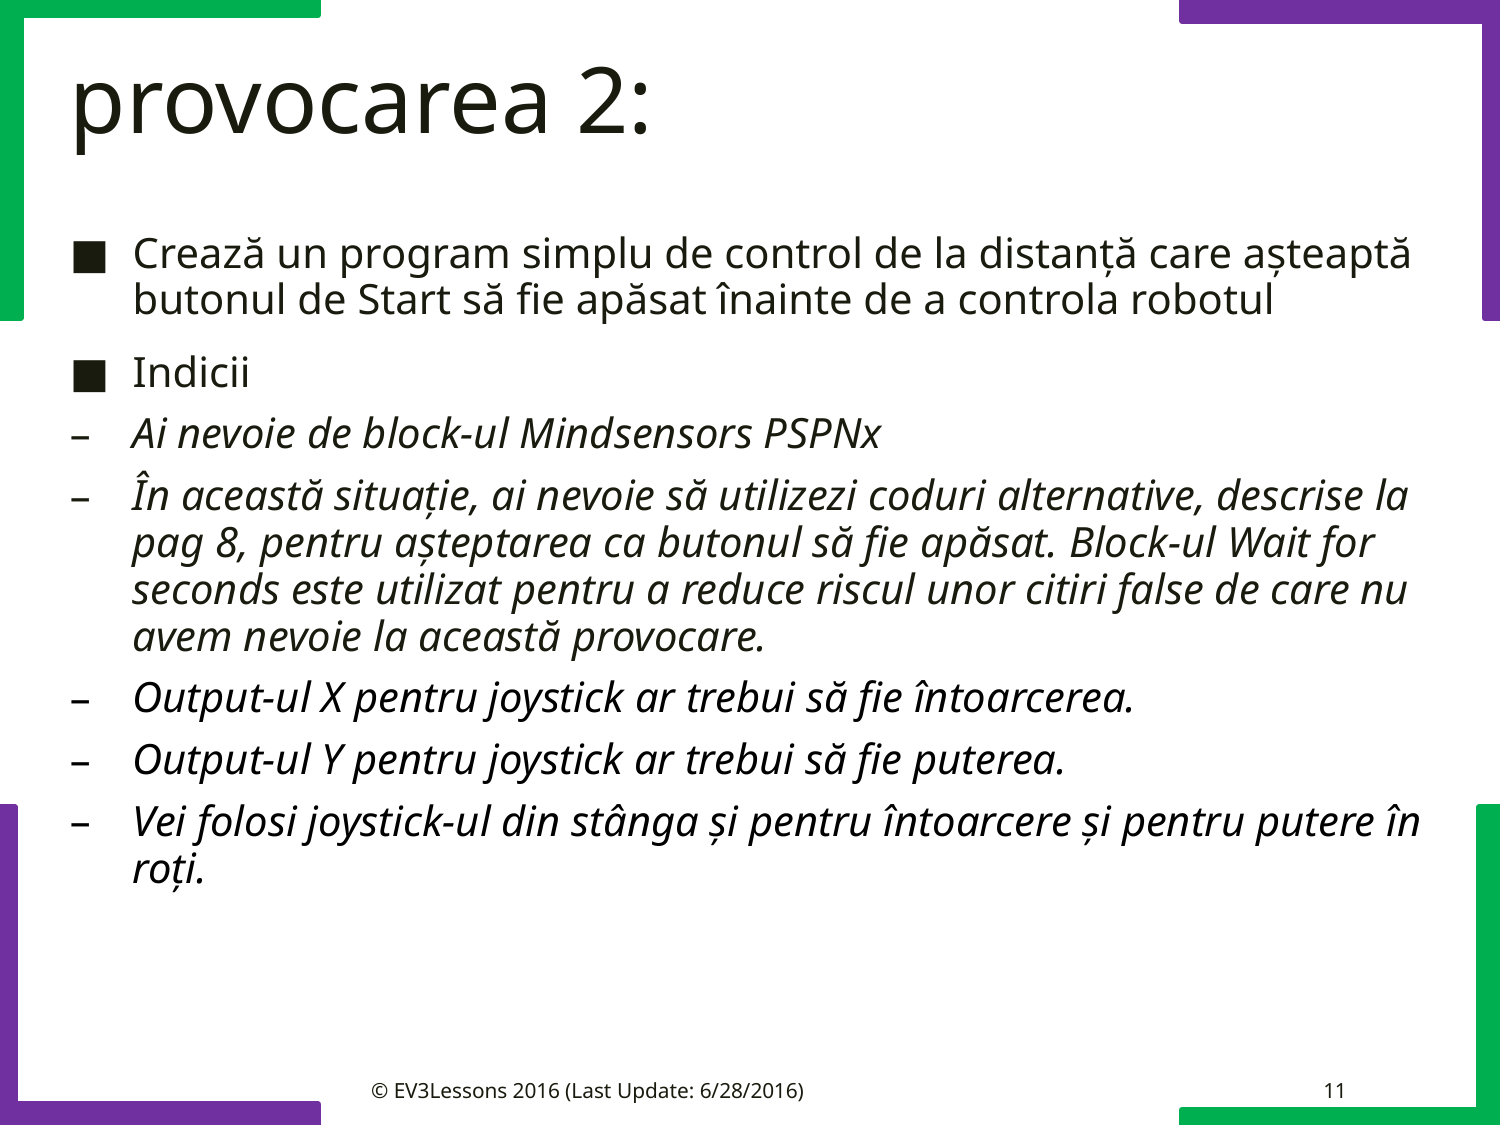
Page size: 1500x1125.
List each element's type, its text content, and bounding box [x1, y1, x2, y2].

list Crează un program simplu de control de la distanță care așteaptă butonul de Start să fie apăsat înainte de a controla robotul Indicii Ai nevoie de block-ul Mindsensors PSPNx În această situație, ai nevoie să utilizezi coduri alternative, descrise la pag 8, pentru așteptarea ca butonul să fie apăsat. Block-ul Wait for seconds este utilizat pentru a reduce riscul unor citiri false de care nu avem nevoie la această provocare. Output-ul X pentru joystick ar trebui să fie întoarcerea. Output-ul Y pentru joystick ar trebui să fie puterea. Vei folosi joystick-ul din stânga și pentru întoarcere și pentru putere în roți. [54, 222, 1442, 1024]
title provocarea 2: [54, 47, 1442, 185]
footer © EV3Lessons 2016 (Last Update: 6/28/2016) [355, 1058, 1129, 1125]
slide_number 11 [1165, 1058, 1362, 1125]
